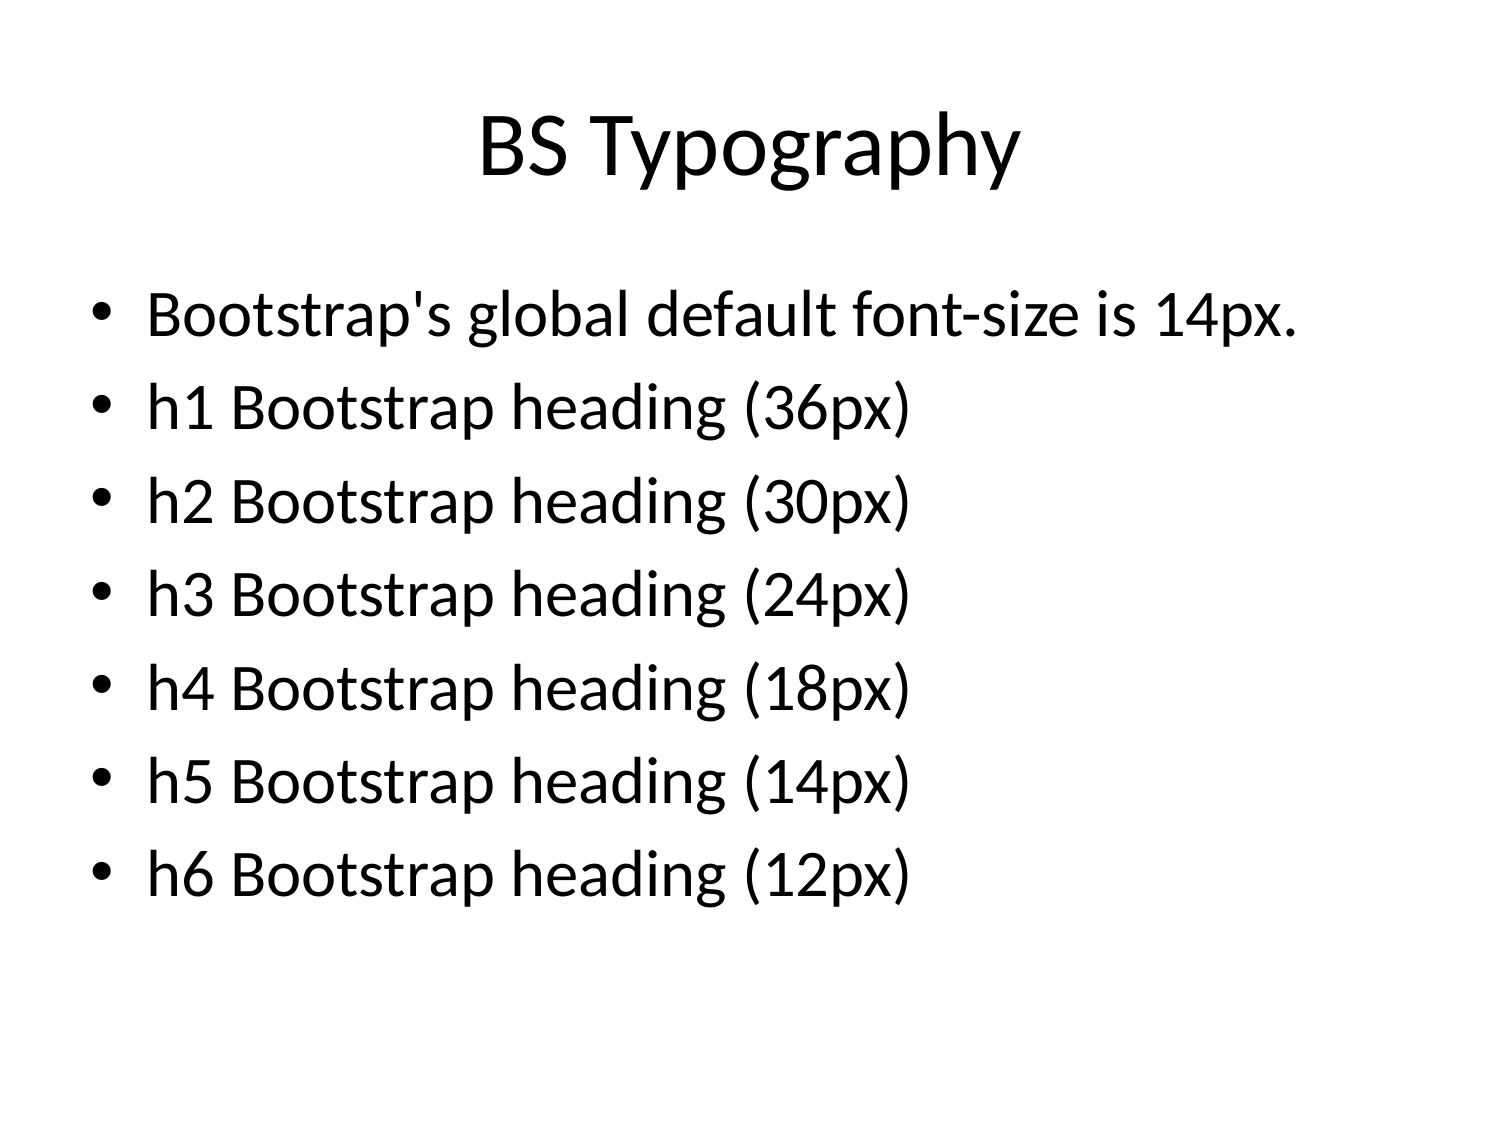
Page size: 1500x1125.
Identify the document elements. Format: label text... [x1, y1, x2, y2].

title BS Typography [75, 45, 1425, 233]
list Bootstrap's global default font-size is 14px. h1 Bootstrap heading (36px) h2 Bootstrap heading (30px) h3 Bootstrap heading (24px) h4 Bootstrap heading (18px) h5 Bootstrap heading (14px) h6 Bootstrap heading (12px) [75, 262, 1425, 1005]
